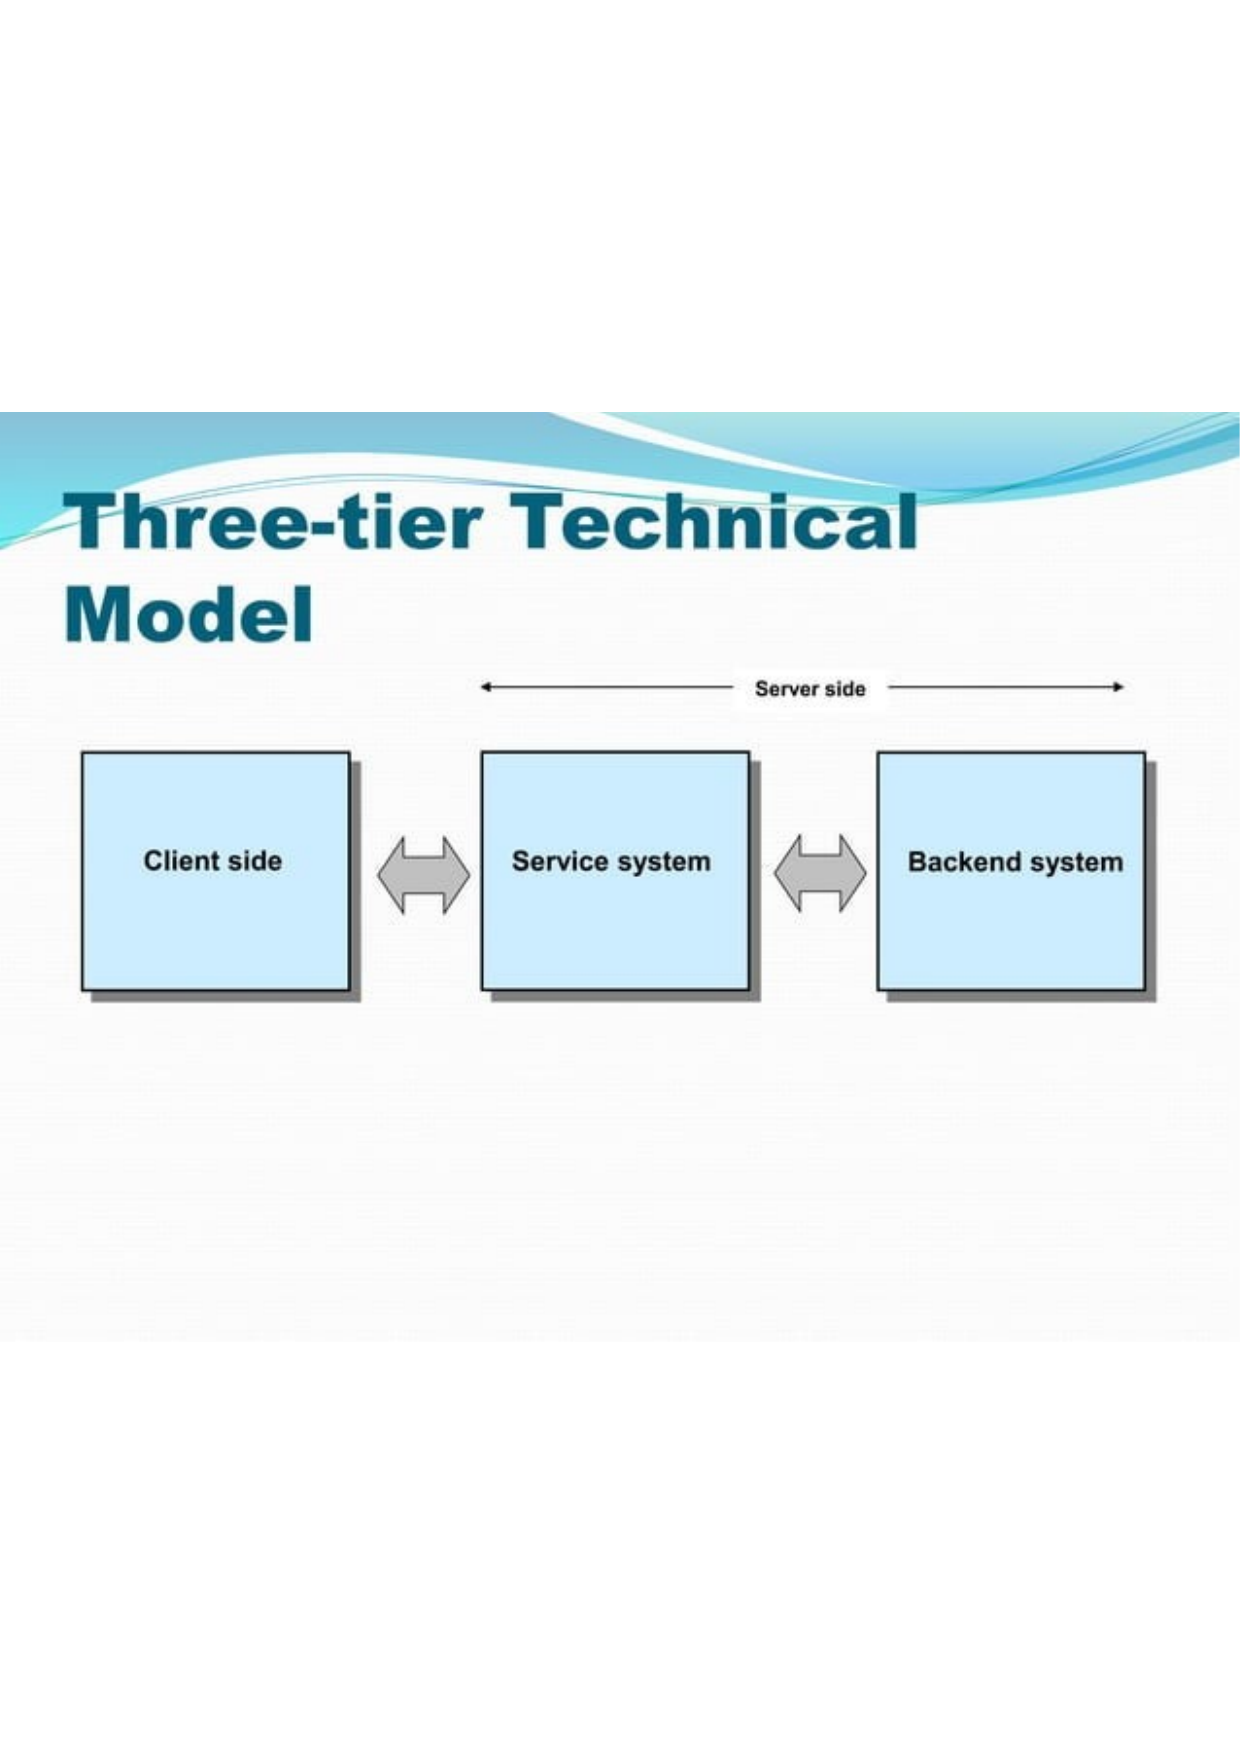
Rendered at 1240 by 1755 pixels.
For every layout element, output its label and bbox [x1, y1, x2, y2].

picture [0, 412, 1240, 1342]
